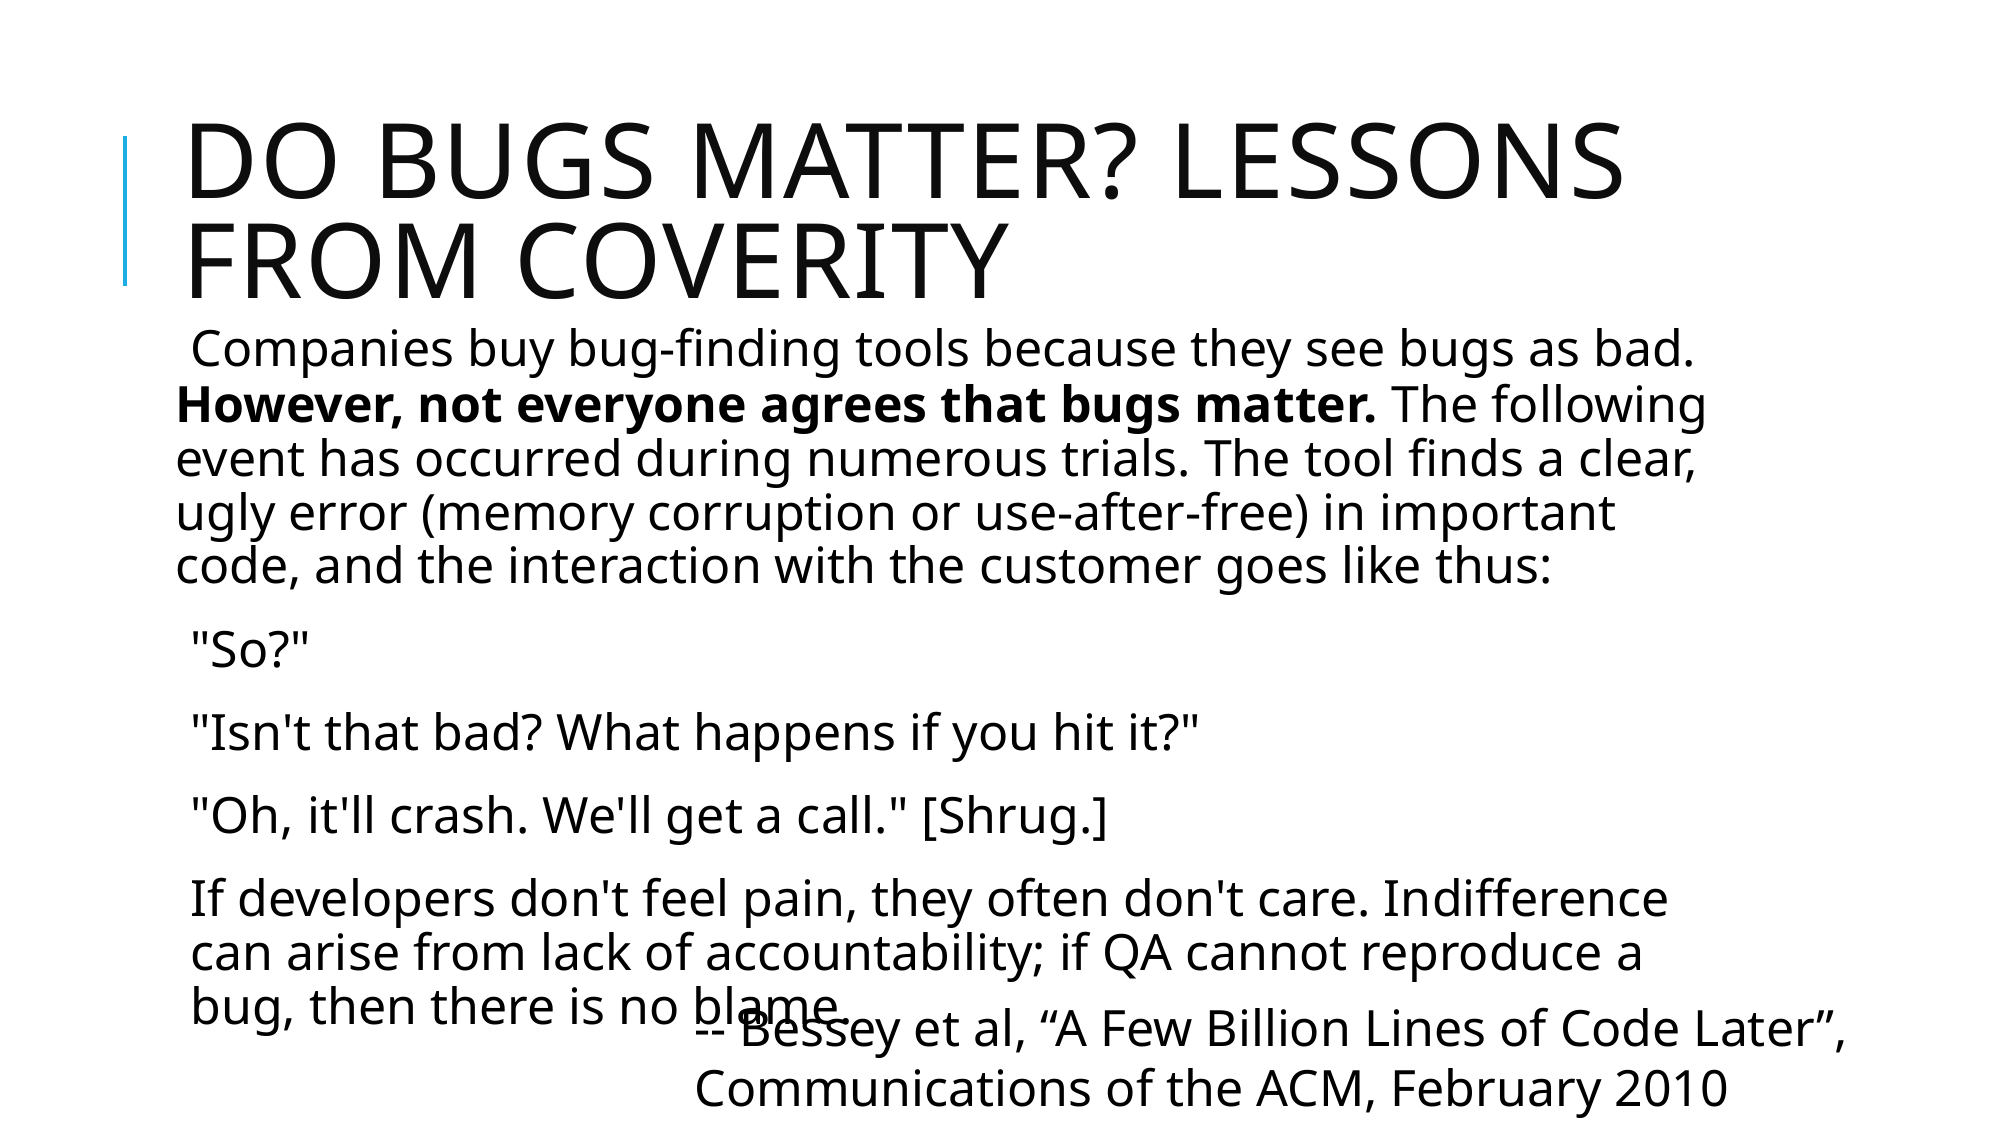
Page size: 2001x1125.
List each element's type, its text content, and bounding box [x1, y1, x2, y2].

title Do bugs matter? Lessons from Coverity [168, 96, 1763, 308]
text_box -- Bessey et al, “A Few Billion Lines of Code Later”, Communications of the ACM, February 2010 [679, 988, 1877, 1124]
list Companies buy bug-finding tools because they see bugs as bad. However, not everyone agrees that bugs matter. The following event has occurred during numerous trials. The tool finds a clear, ugly error (memory corruption or use-after-free) in important code, and the interaction with the customer goes like thus: "So?" "Isn't that bad? What happens if you hit it?" "Oh, it'll crash. We'll get a call." [Shrug.] If developers don't feel pain, they often don't care. Indifference can arise from lack of accountability; if QA cannot reproduce a bug, then there is no blame. [168, 308, 1763, 969]
